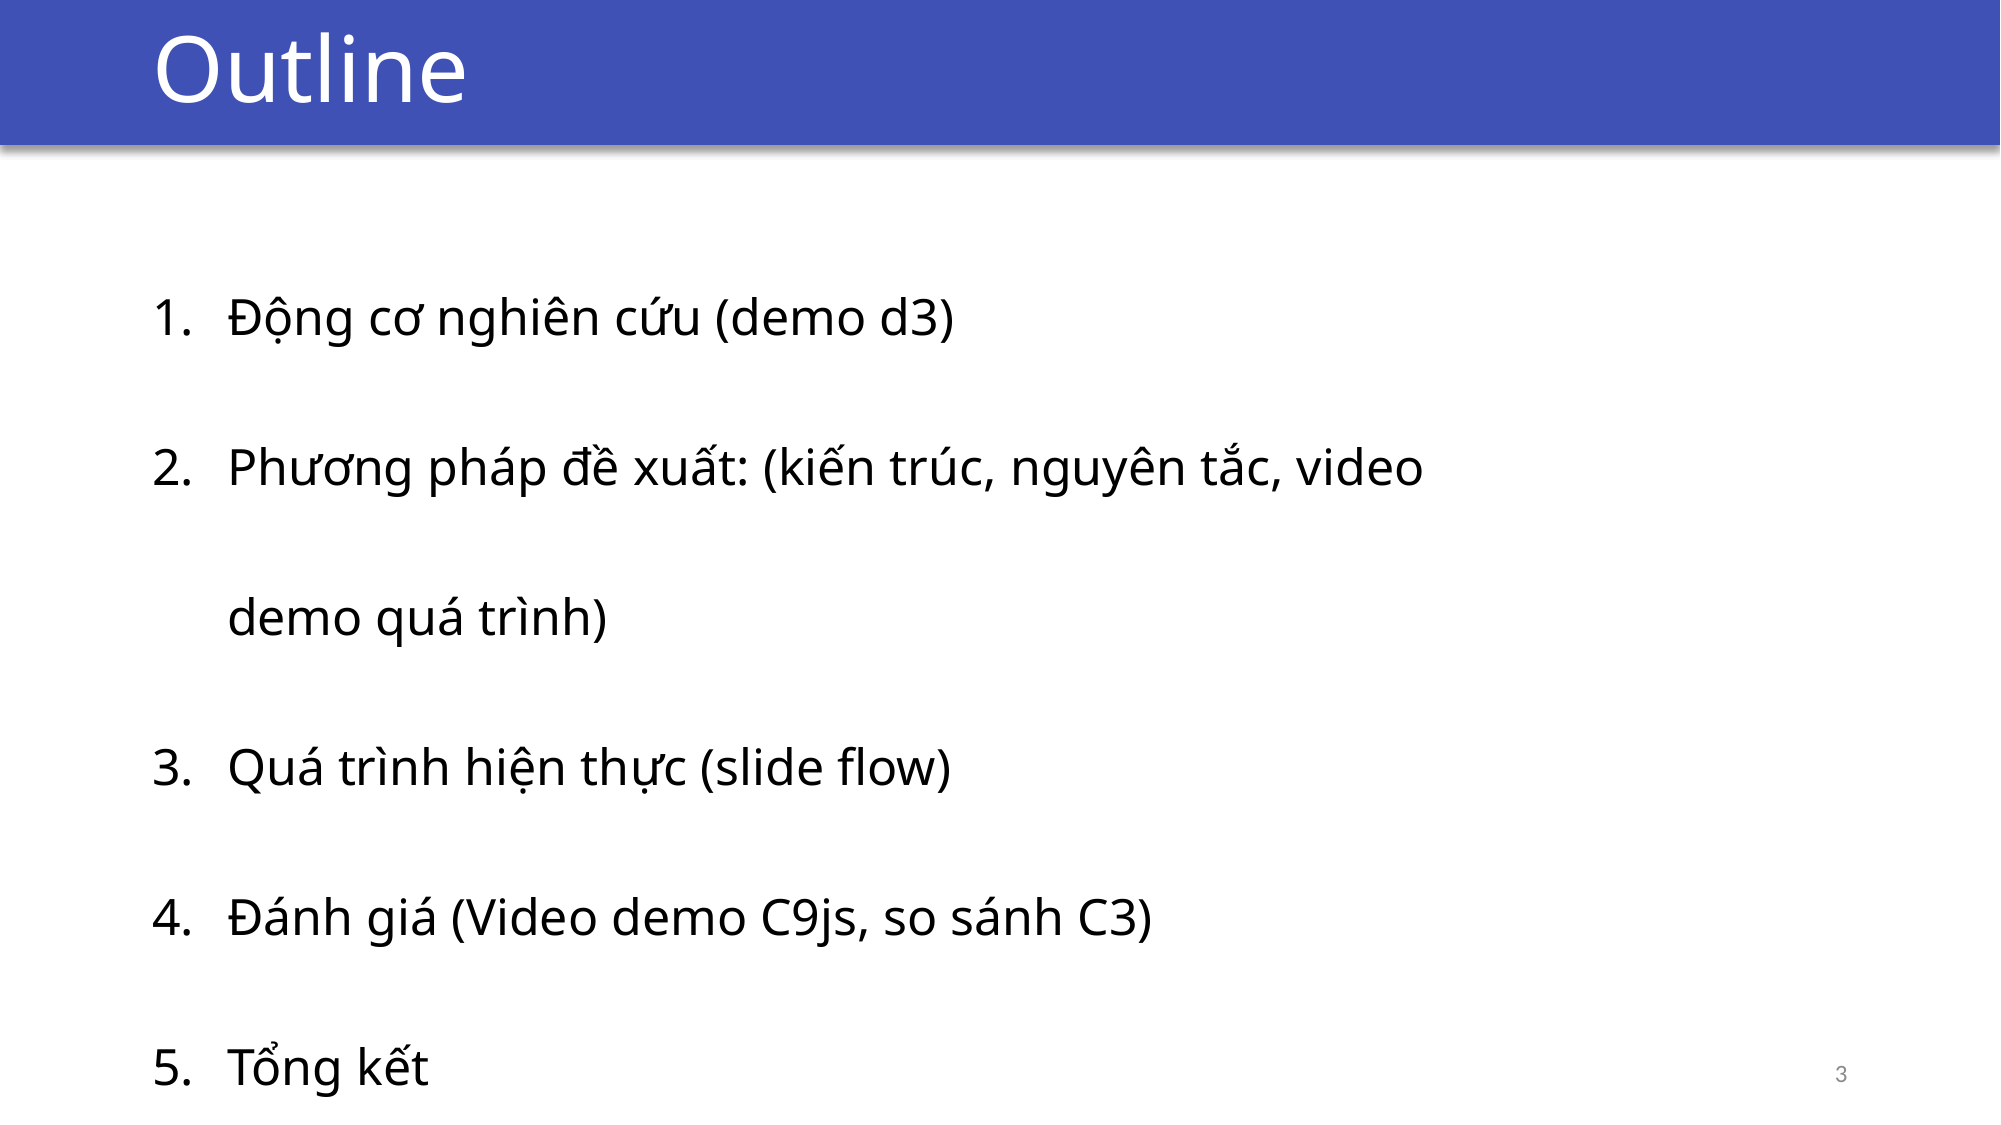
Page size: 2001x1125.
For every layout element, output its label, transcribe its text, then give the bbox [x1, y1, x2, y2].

text_box [0, 0, 2000, 146]
text_box Động cơ nghiên cứu (demo d3) Phương pháp đề xuất: (kiến trúc, nguyên tắc, video demo quá trình) Quá trình hiện thực (slide flow) Đánh giá (Video demo C9js, so sánh C3) Tổng kết [137, 188, 1508, 1125]
slide_number 3 [1412, 1042, 1863, 1103]
title Outline [137, 0, 1863, 145]
